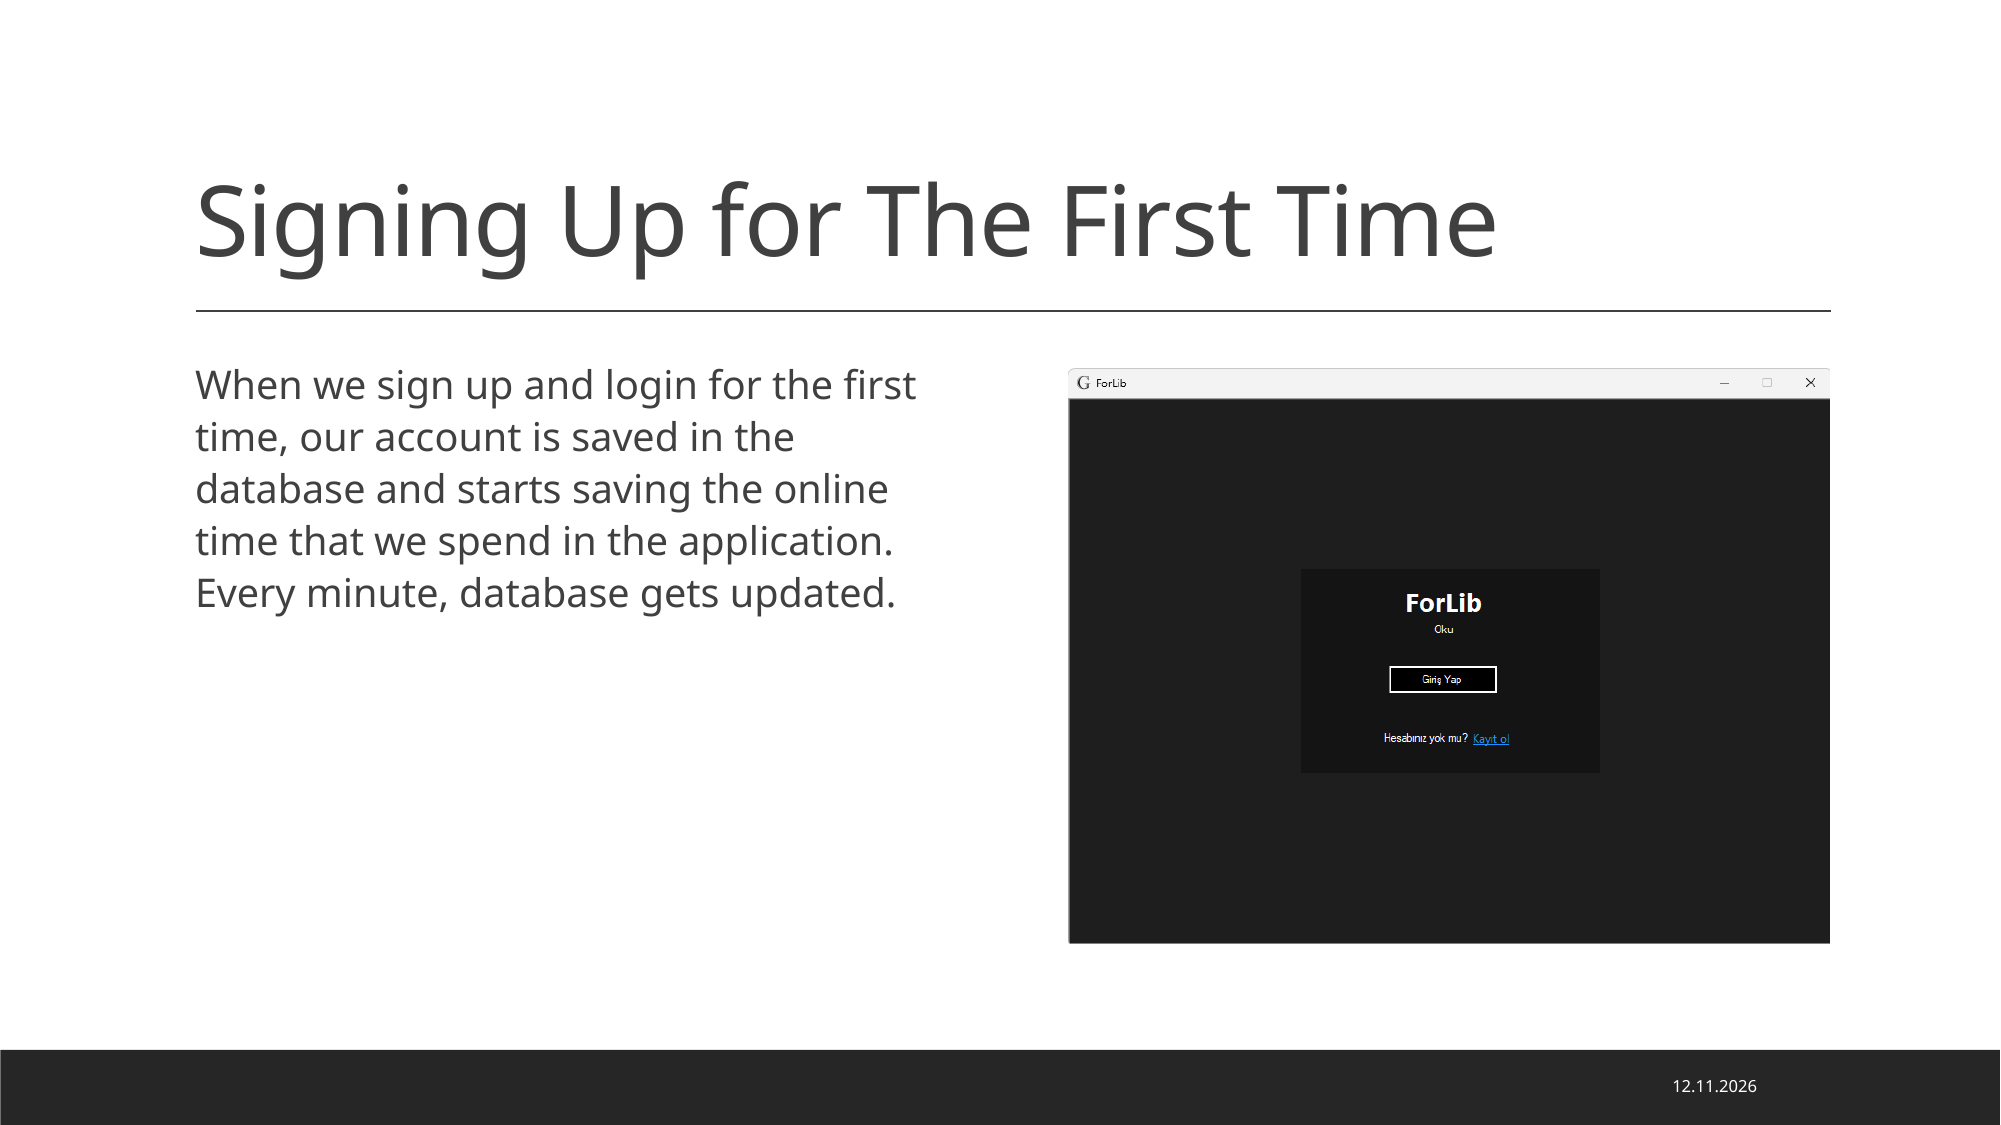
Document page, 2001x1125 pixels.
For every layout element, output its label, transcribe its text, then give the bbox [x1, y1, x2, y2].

list When we sign up and login for the first time, our account is saved in the database and starts saving the online time that we spend in the application. Every minute, database gets updated. [180, 347, 942, 963]
title Signing Up for The First Time [180, 47, 1830, 285]
picture [1068, 366, 1831, 945]
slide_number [1348, 1057, 1773, 1118]
